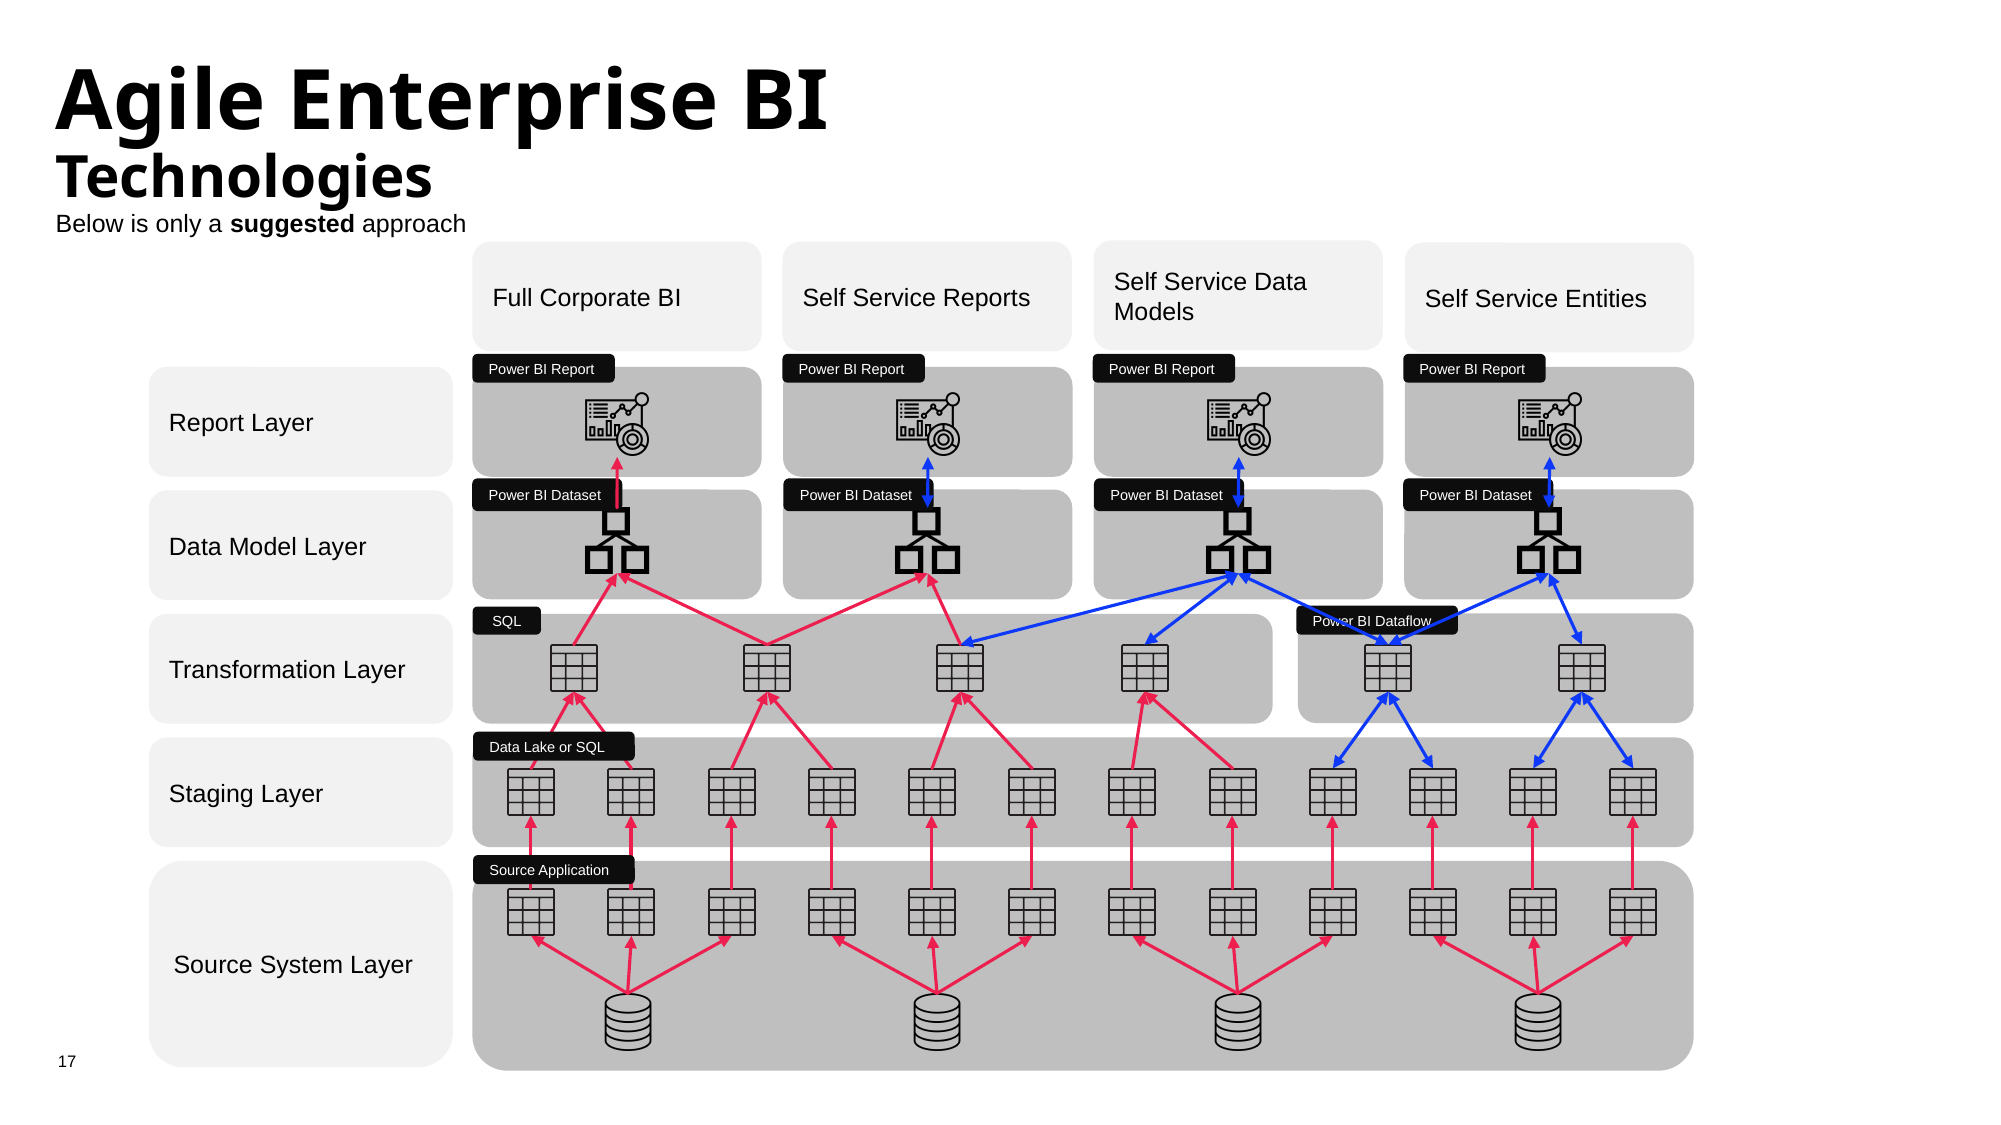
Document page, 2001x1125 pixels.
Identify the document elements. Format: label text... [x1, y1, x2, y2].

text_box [783, 366, 1073, 477]
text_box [767, 573, 927, 645]
picture [550, 644, 598, 691]
text_box Full Corporate BI [471, 240, 763, 353]
text_box Power BI Report [1091, 352, 1237, 382]
picture [1108, 768, 1156, 816]
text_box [1388, 691, 1434, 769]
text_box [471, 859, 1695, 1072]
picture [1509, 768, 1557, 816]
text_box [1237, 935, 1333, 994]
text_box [927, 573, 960, 645]
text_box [782, 489, 1073, 573]
text_box SQL [471, 605, 543, 636]
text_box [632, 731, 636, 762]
list Agile Enterprise BI Technologies Below is only a suggested approach [55, 57, 1943, 240]
text_box Source Application [531, 854, 630, 886]
text_box Source Application [472, 854, 530, 886]
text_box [1432, 935, 1533, 994]
picture [507, 888, 555, 936]
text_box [731, 691, 767, 769]
text_box [1412, 645, 1558, 725]
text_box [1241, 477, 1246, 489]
picture [1008, 768, 1056, 816]
text_box Transformation Layer [147, 612, 454, 725]
picture [607, 888, 656, 935]
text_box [1093, 366, 1384, 477]
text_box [627, 935, 732, 994]
picture [1409, 768, 1457, 816]
text_box Power BI Report [471, 352, 616, 381]
picture [1309, 888, 1357, 936]
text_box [767, 691, 832, 769]
text_box [1534, 769, 1632, 849]
picture [1409, 888, 1457, 936]
text_box Power BI Dataset [1402, 477, 1547, 510]
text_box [531, 691, 573, 769]
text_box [831, 935, 931, 994]
picture [1209, 768, 1257, 816]
text_box Data Lake or SQL [472, 730, 531, 762]
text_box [1538, 935, 1634, 994]
picture [808, 768, 856, 816]
text_box [732, 769, 830, 849]
picture [1108, 888, 1156, 936]
picture [708, 768, 756, 816]
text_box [573, 691, 632, 769]
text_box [1533, 691, 1581, 769]
text_box [471, 612, 573, 725]
picture [708, 888, 756, 936]
picture [908, 888, 956, 935]
picture [1609, 888, 1657, 936]
text_box Power BI Dataset [471, 477, 615, 509]
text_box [960, 573, 1144, 645]
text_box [1581, 691, 1634, 769]
text_box Data Model Layer [147, 489, 454, 602]
text_box [1582, 612, 1695, 725]
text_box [932, 691, 960, 769]
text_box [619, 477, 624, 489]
text_box [1334, 769, 1431, 849]
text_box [1132, 691, 1144, 769]
text_box Power BI Report [1402, 352, 1547, 382]
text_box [1404, 366, 1695, 477]
text_box [1434, 736, 1533, 849]
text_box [1144, 573, 1237, 645]
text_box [1093, 489, 1383, 573]
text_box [1548, 573, 1582, 645]
text_box [1169, 645, 1274, 725]
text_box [931, 935, 936, 994]
text_box Staging Layer [147, 736, 454, 849]
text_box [472, 366, 762, 477]
text_box [1634, 736, 1695, 849]
picture [1121, 645, 1169, 692]
text_box [632, 736, 731, 849]
text_box Self Service Data Models [1092, 239, 1384, 352]
text_box Power BI Dataset [782, 477, 926, 489]
text_box [791, 645, 936, 725]
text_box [1404, 489, 1694, 600]
picture [599, 994, 657, 1051]
text_box [1033, 736, 1132, 849]
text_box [936, 935, 1033, 994]
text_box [472, 489, 762, 600]
text_box Report Layer [147, 365, 454, 478]
text_box Self Service Reports [781, 240, 1073, 353]
text_box [471, 750, 531, 849]
picture [908, 768, 956, 816]
picture [1509, 994, 1567, 1051]
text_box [960, 691, 1033, 769]
text_box [933, 769, 1030, 849]
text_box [1132, 935, 1232, 994]
text_box [1296, 645, 1364, 725]
picture [1609, 768, 1657, 816]
picture [1008, 888, 1056, 936]
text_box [1389, 573, 1548, 645]
picture [808, 888, 856, 936]
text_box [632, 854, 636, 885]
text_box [1533, 935, 1538, 994]
text_box [985, 645, 1132, 725]
picture [1364, 645, 1412, 691]
picture [1309, 768, 1357, 816]
text_box Self Service Entities [1403, 241, 1696, 354]
text_box Power BI Report [781, 352, 926, 382]
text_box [1232, 935, 1237, 994]
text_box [1237, 573, 1389, 645]
picture [1558, 644, 1606, 691]
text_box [617, 573, 767, 645]
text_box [1144, 691, 1233, 769]
picture [607, 768, 656, 816]
text_box [598, 645, 743, 725]
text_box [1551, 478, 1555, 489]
picture [908, 994, 966, 1051]
text_box Source System Layer [147, 859, 454, 1069]
picture [1209, 888, 1257, 935]
text_box [832, 736, 932, 849]
text_box [1133, 769, 1231, 849]
picture [507, 768, 555, 816]
picture [1509, 888, 1557, 935]
picture [743, 645, 791, 691]
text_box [573, 573, 617, 645]
text_box Power BI Dataset [1092, 477, 1237, 507]
text_box [1233, 736, 1332, 849]
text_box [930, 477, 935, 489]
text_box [1332, 691, 1388, 769]
picture [936, 645, 985, 691]
slide_number 17 [56, 1050, 77, 1071]
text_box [531, 935, 627, 994]
text_box [532, 769, 630, 849]
picture [1209, 994, 1267, 1051]
